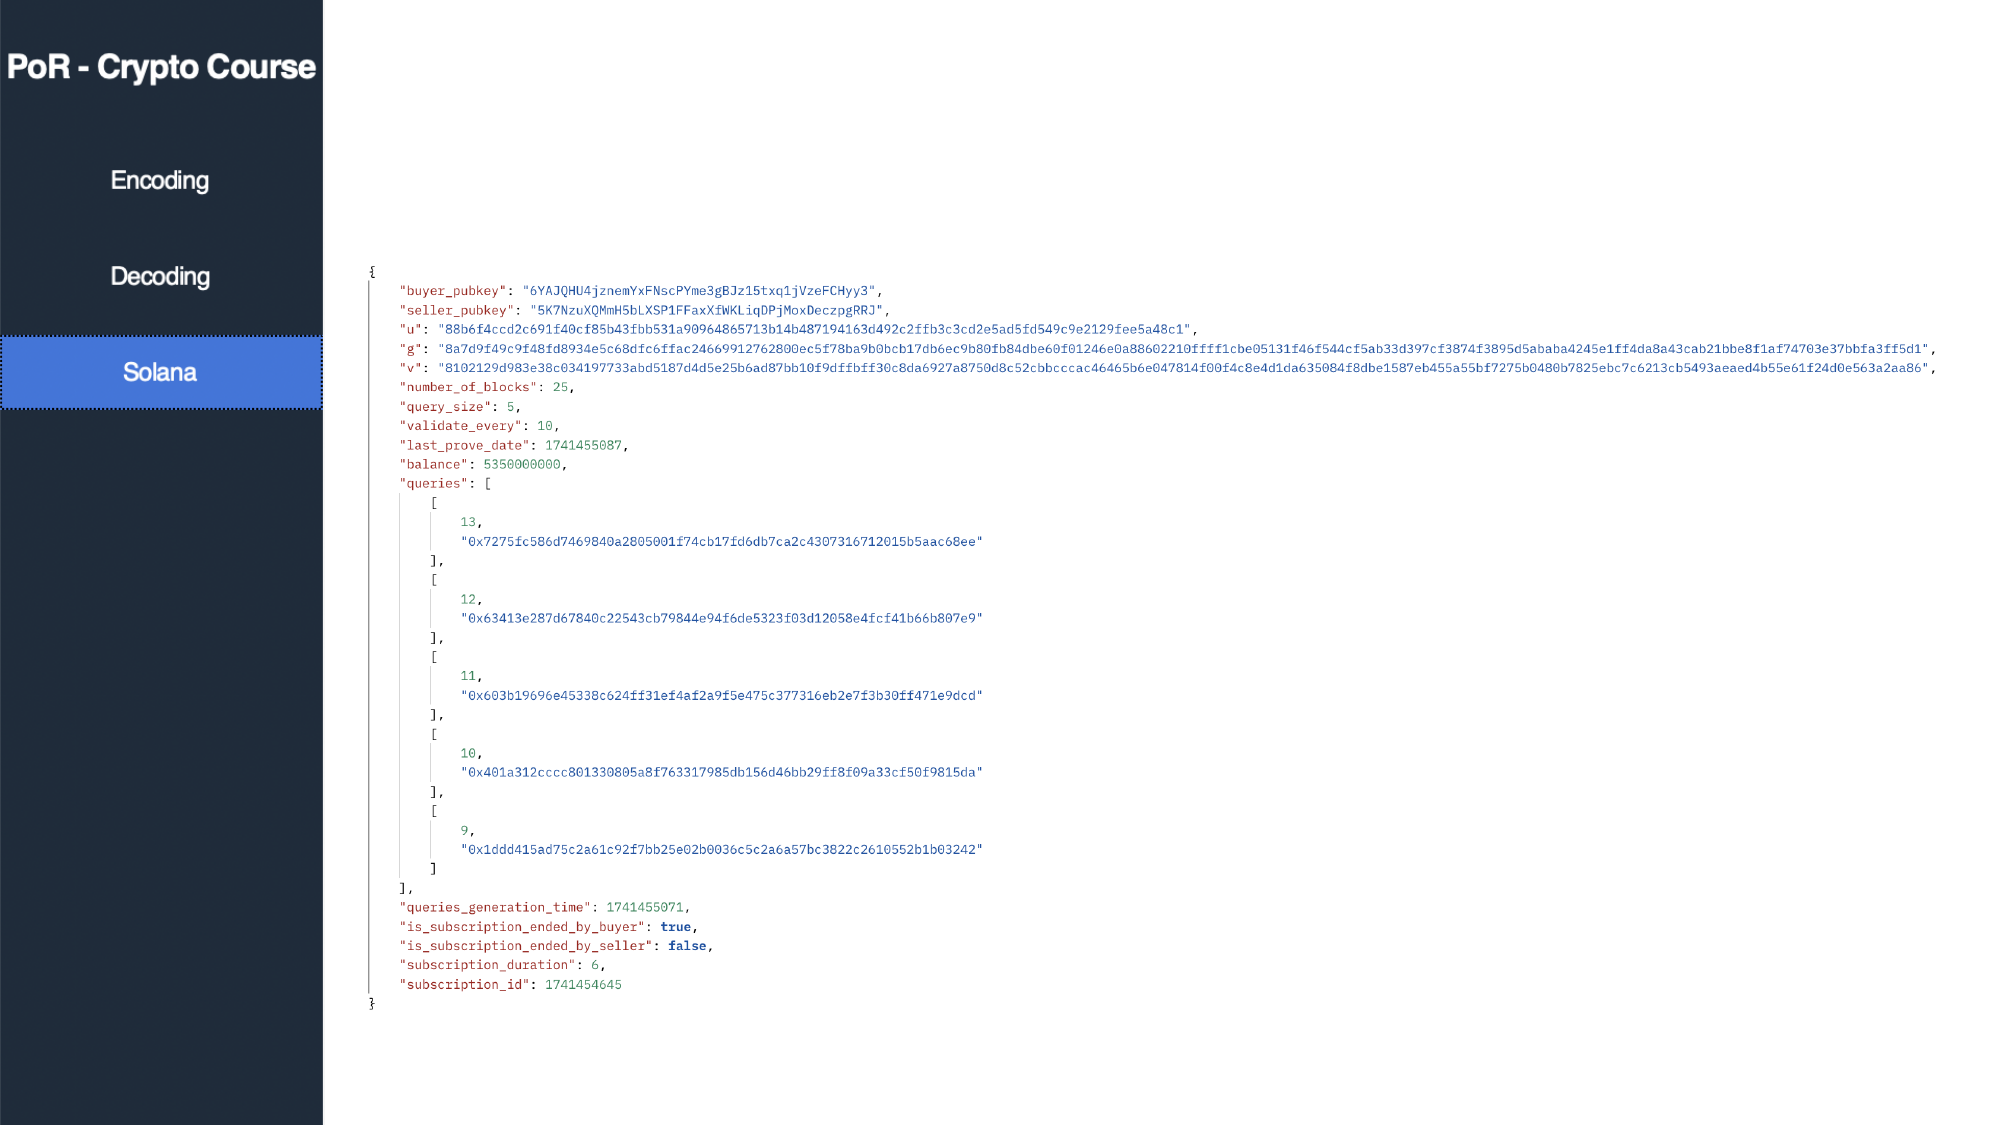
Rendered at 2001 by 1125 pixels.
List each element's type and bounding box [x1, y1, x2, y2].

picture [361, 259, 1953, 1014]
picture [0, 0, 326, 1125]
